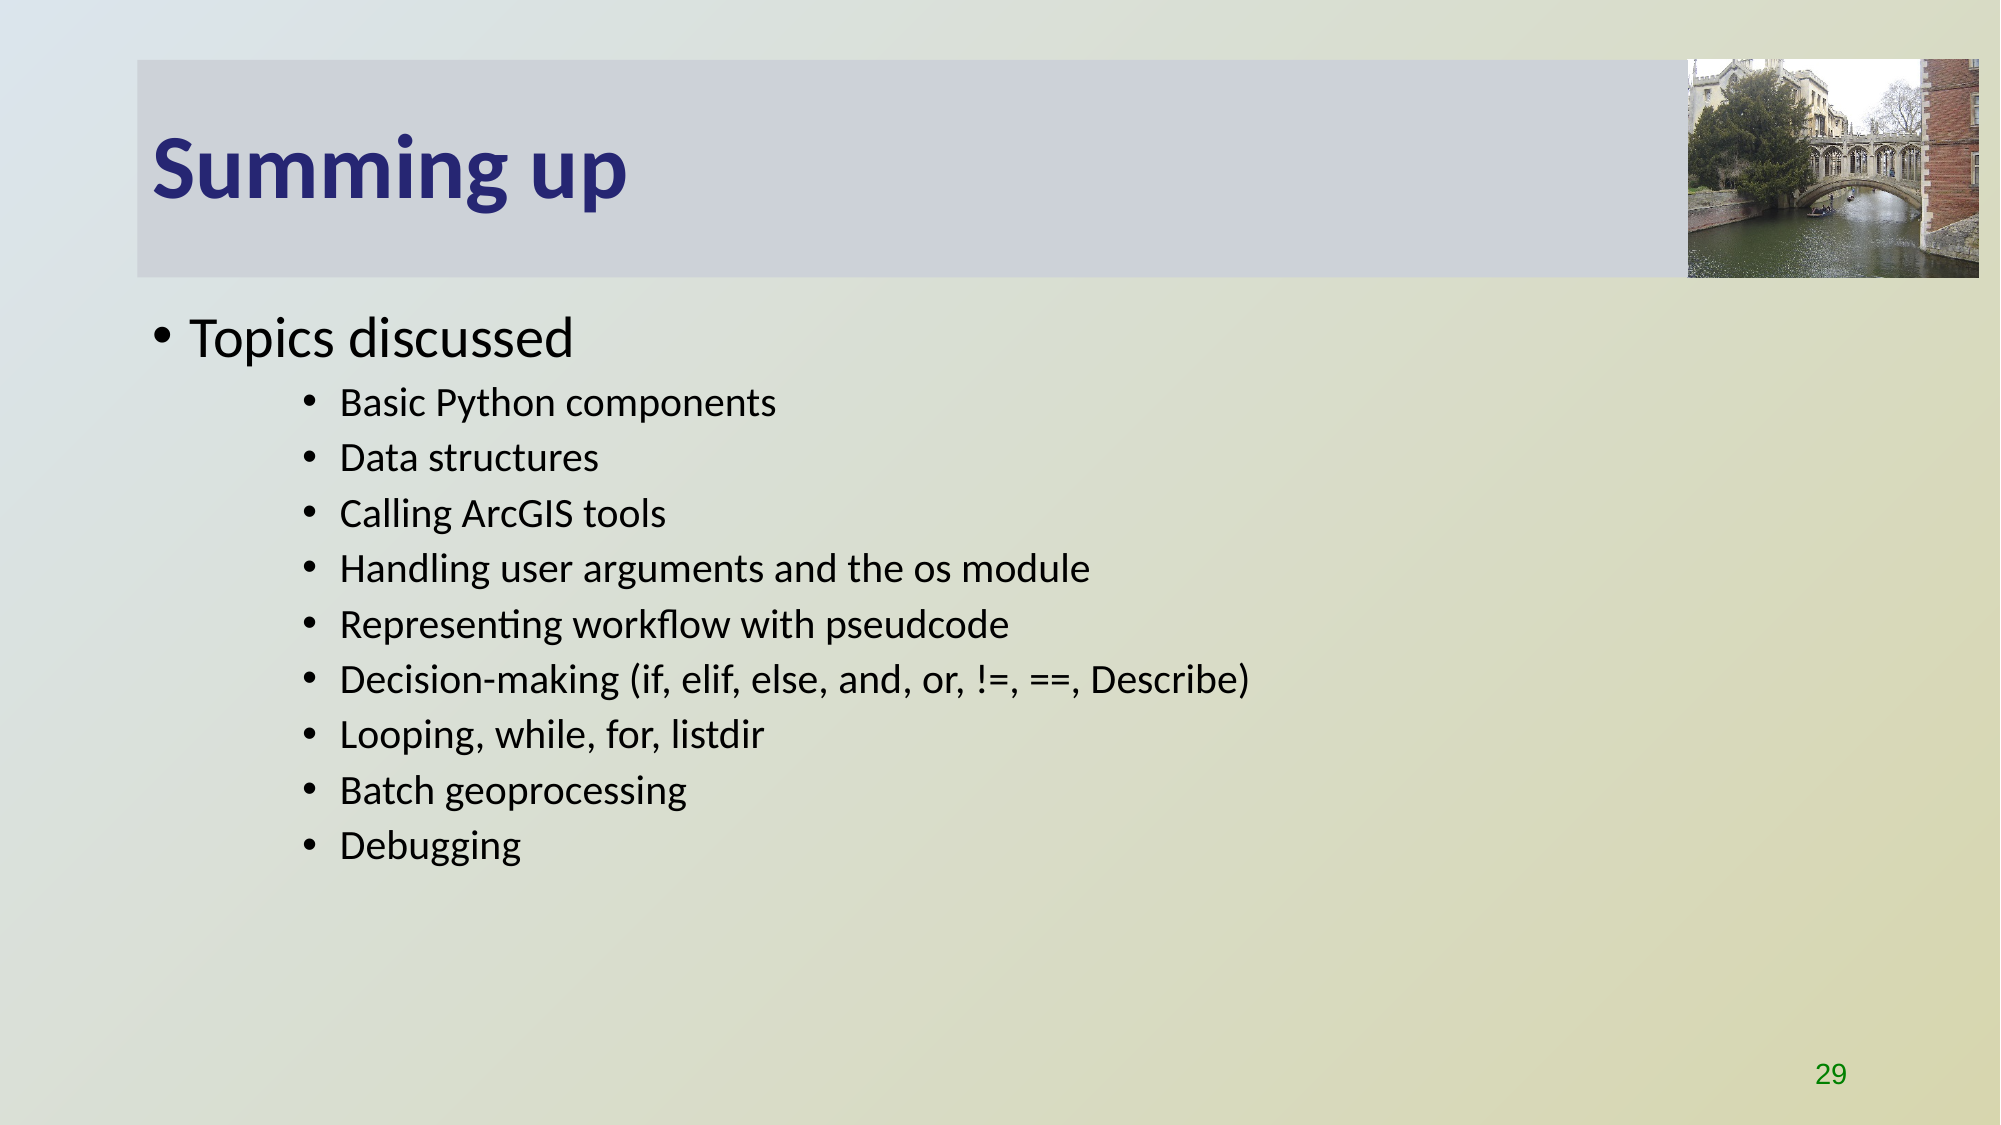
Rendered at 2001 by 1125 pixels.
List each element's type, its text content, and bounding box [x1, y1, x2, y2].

title Summing up [137, 59, 1688, 278]
picture [1688, 59, 1979, 278]
list Topics discussed Basic Python components Data structures Calling ArcGIS tools Handling user arguments and the os module Representing workflow with pseudcode Decision-making (if, elif, else, and, or, !=, ==, Describe) Looping, while, for, listdir Batch geoprocessing Debugging [137, 299, 1863, 1014]
slide_number 29 [1412, 1042, 1863, 1103]
